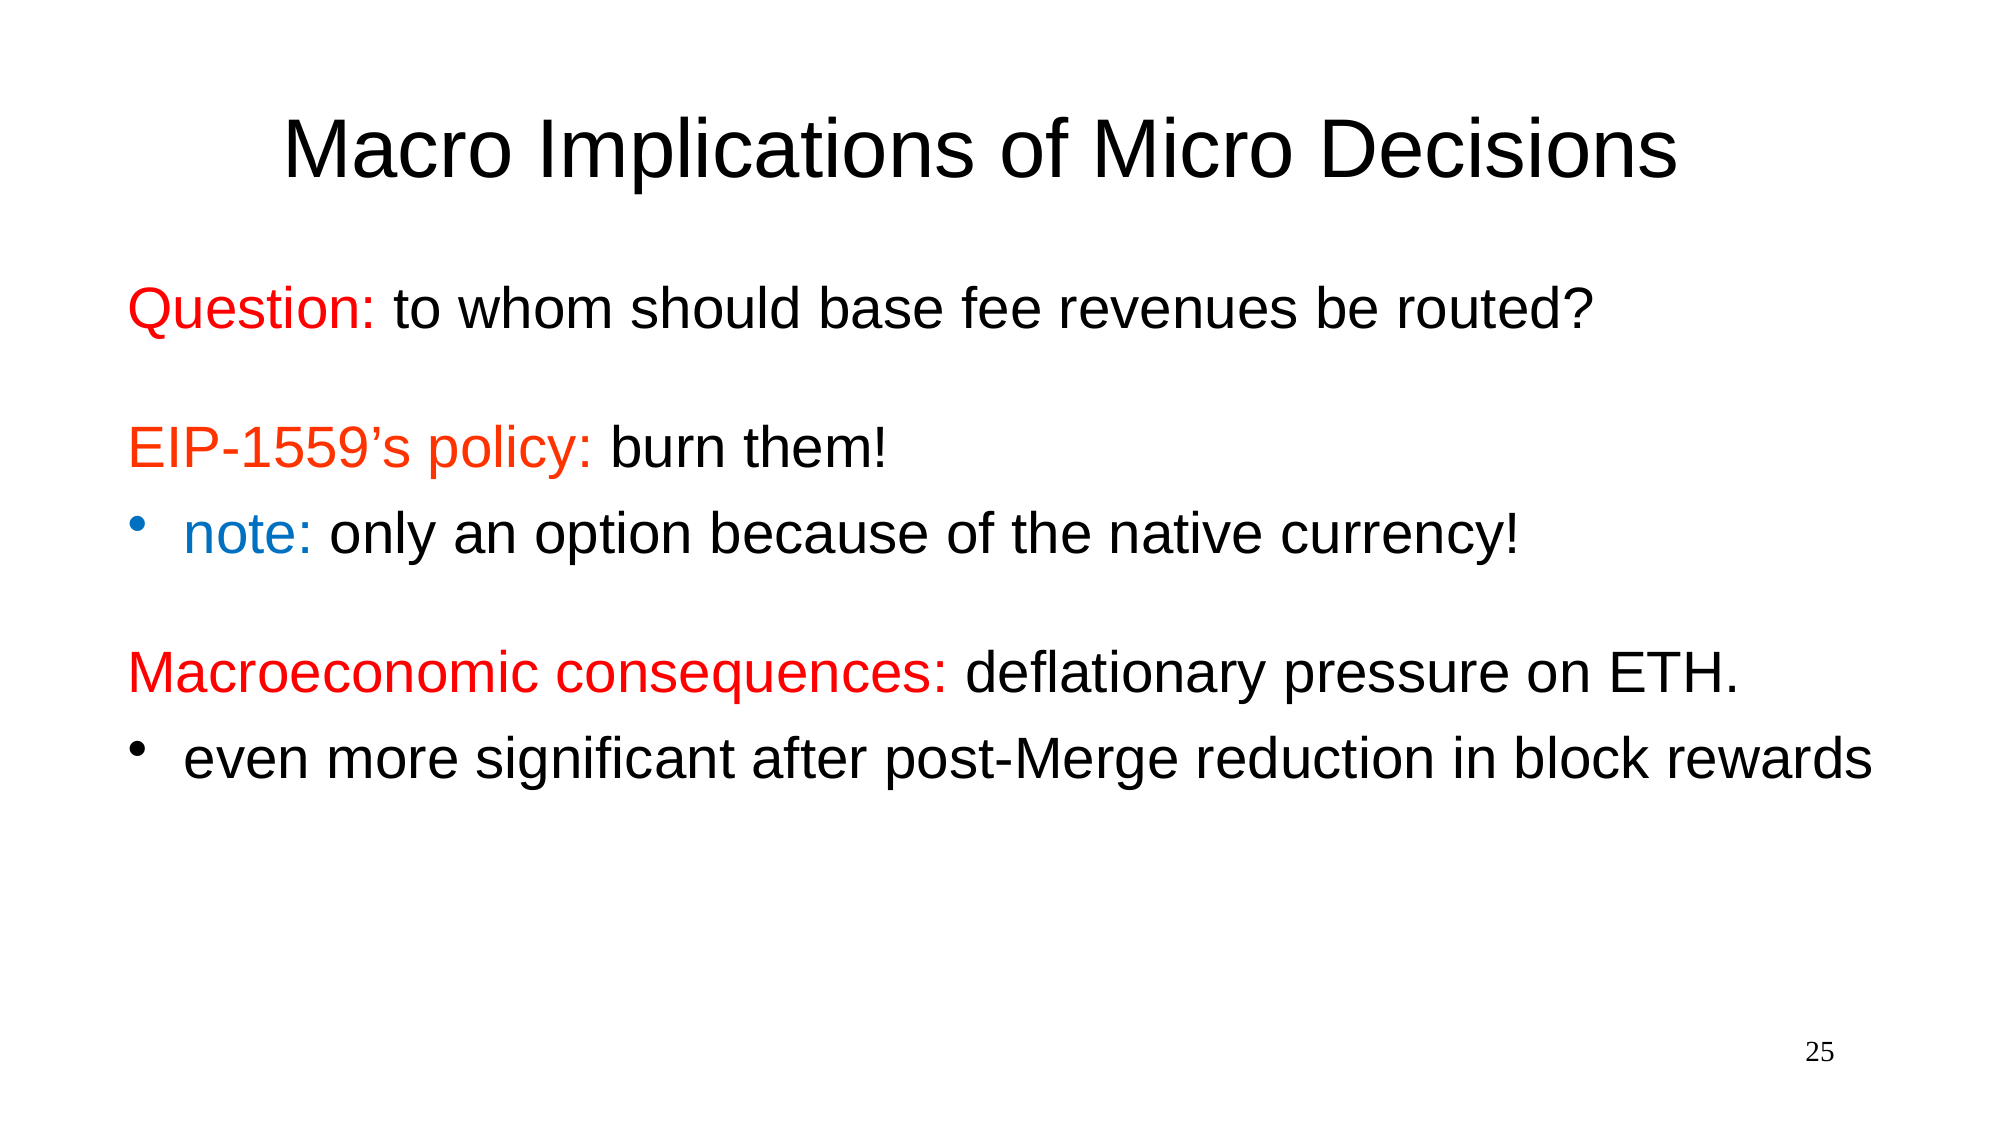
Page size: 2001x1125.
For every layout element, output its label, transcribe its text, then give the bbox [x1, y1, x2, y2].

slide_number 25 [1433, 1024, 1851, 1101]
title Macro Implications of Micro Decisions [199, 49, 1763, 238]
list Question: to whom should base fee revenues be routed? EIP-1559’s policy: burn them! note: only an option because of the native currency! Macroeconomic consequences: deflationary pressure on ETH. even more significant after post-Merge reduction in block rewards [112, 262, 1913, 1026]
